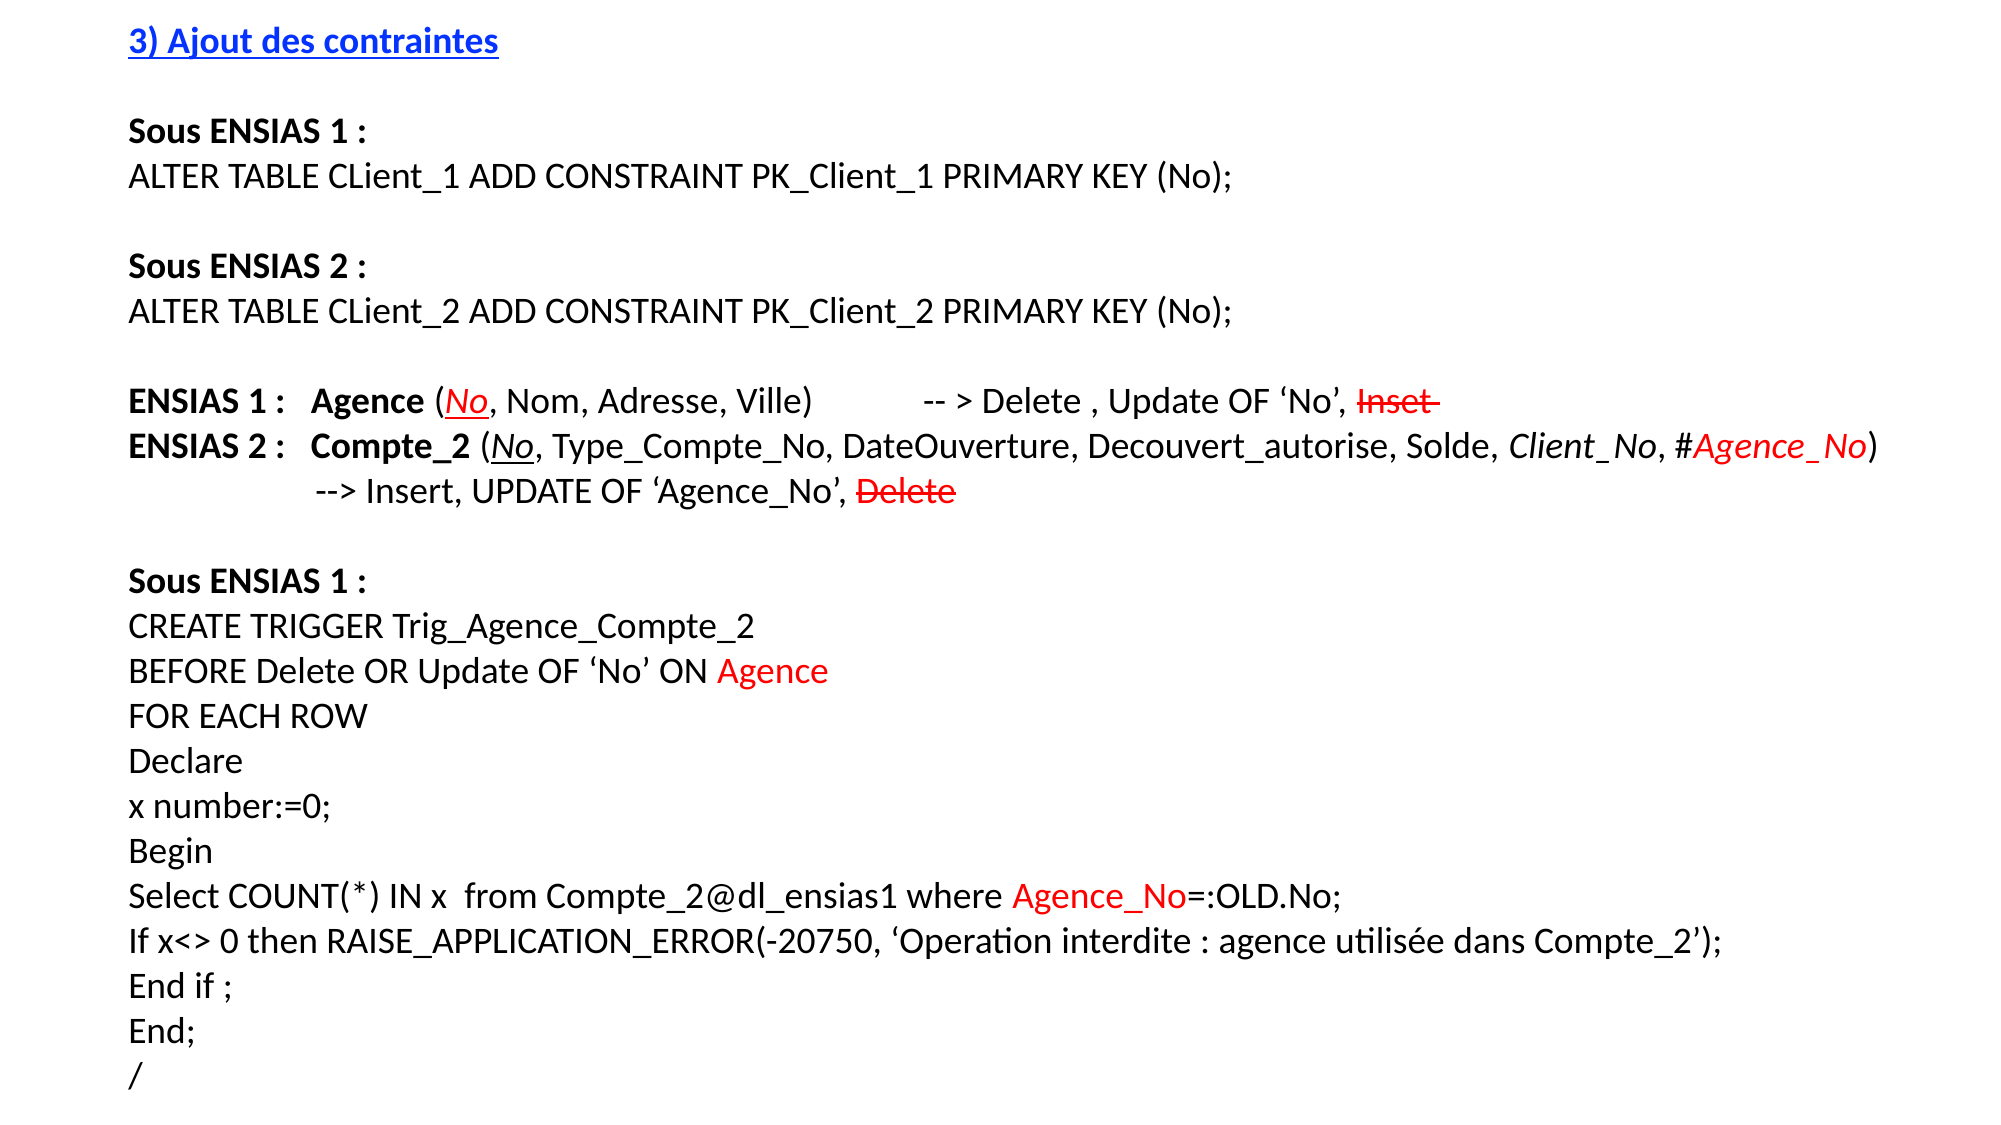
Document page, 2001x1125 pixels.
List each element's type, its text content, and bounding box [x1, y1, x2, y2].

text_box 3) Ajout des contraintes Sous ENSIAS 1 : ALTER TABLE CLient_1 ADD CONSTRAINT PK_Client_1 PRIMARY KEY (No); Sous ENSIAS 2 : ALTER TABLE CLient_2 ADD CONSTRAINT PK_Client_2 PRIMARY KEY (No); ENSIAS 1 : Agence (No, Nom, Adresse, Ville) -- > Delete , Update OF ‘No’, Inset ENSIAS 2 : Compte_2 (No, Type_Compte_No, DateOuverture, Decouvert_autorise, Solde, Client_No, #Agence_No) --> Insert, UPDATE OF ‘Agence_No’, Delete Sous ENSIAS 1 : CREATE TRIGGER Trig_Agence_Compte_2 BEFORE Delete OR Update OF ‘No’ ON Agence FOR EACH ROW Declare x number:=0; Begin Select COUNT(*) IN x from Compte_2@dl_ensias1 where Agence_No=:OLD.No; If x<> 0 then RAISE_APPLICATION_ERROR(-20750, ‘Operation interdite : agence utilisée dans Compte_2’); End if ; End; / [113, 9, 1955, 1125]
